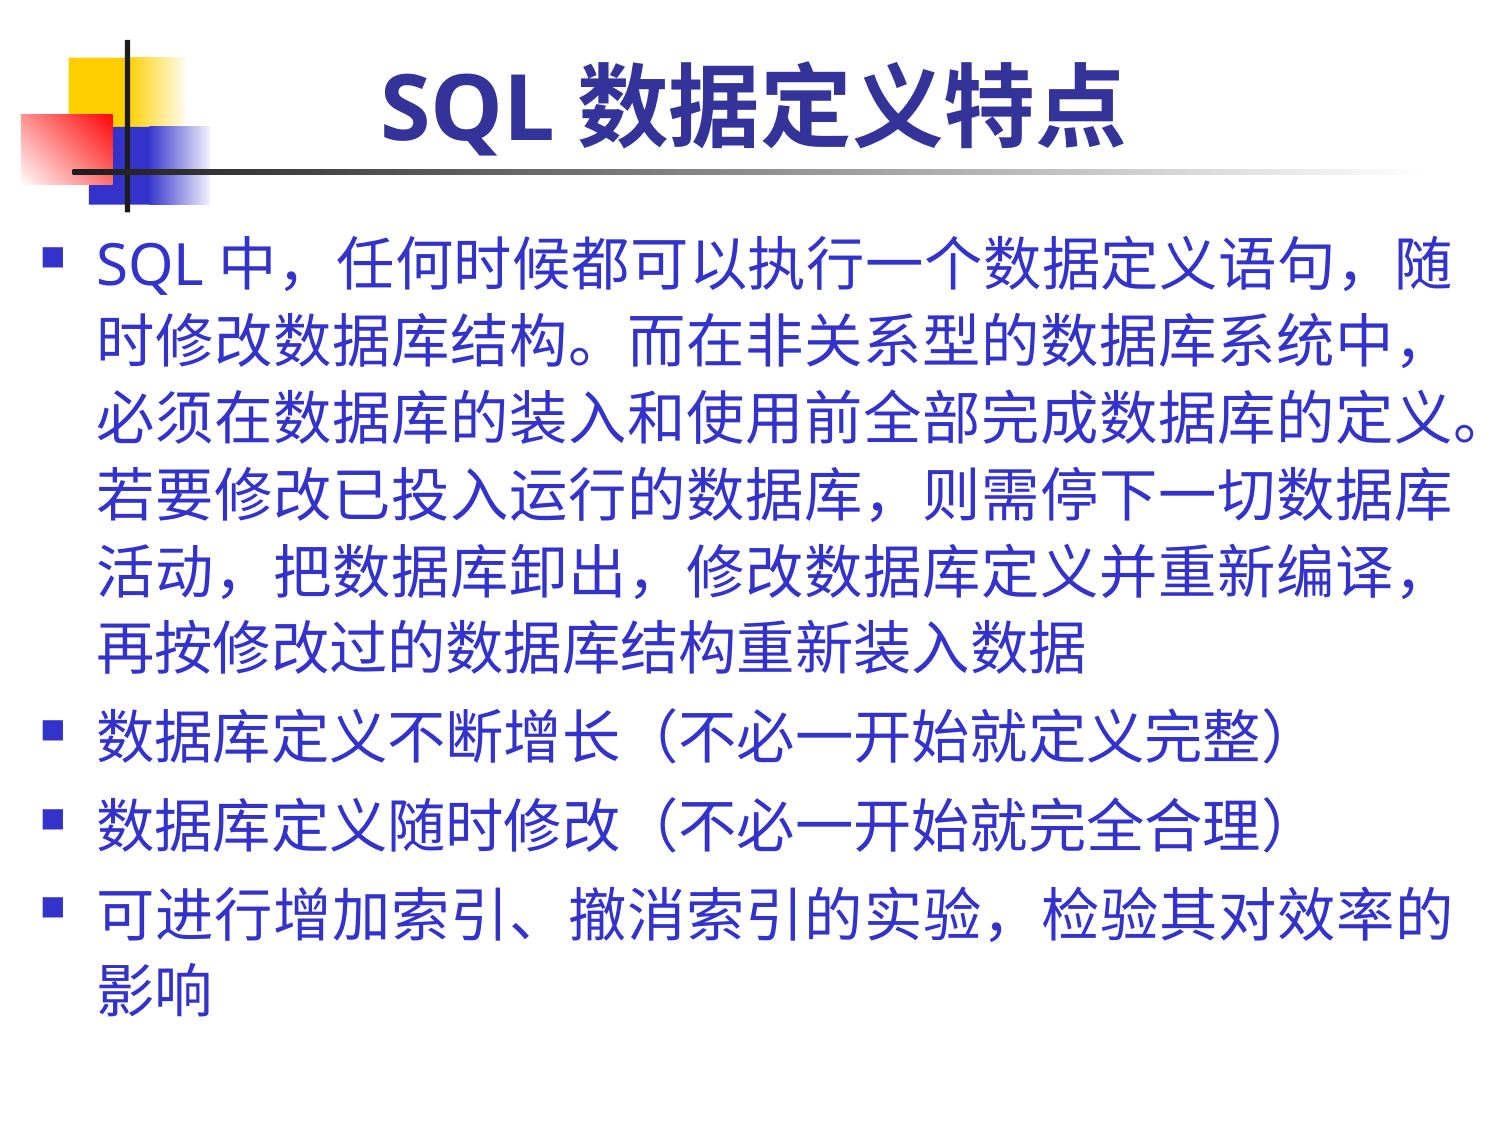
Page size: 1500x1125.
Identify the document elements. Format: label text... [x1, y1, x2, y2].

title SQL数据定义特点 [57, 27, 1451, 167]
list SQL中，任何时候都可以执行一个数据定义语句，随时修改数据库结构。而在非关系型的数据库系统中，必须在数据库的装入和使用前全部完成数据库的定义。若要修改已投入运行的数据库，则需停下一切数据库活动，把数据库卸出，修改数据库定义并重新编译，再按修改过的数据库结构重新装入数据 数据库定义不断增长（不必一开始就定义完整） 数据库定义随时修改（不必一开始就完全合理） 可进行增加索引、撤消索引的实验，检验其对效率的影响 [24, 212, 1470, 1101]
